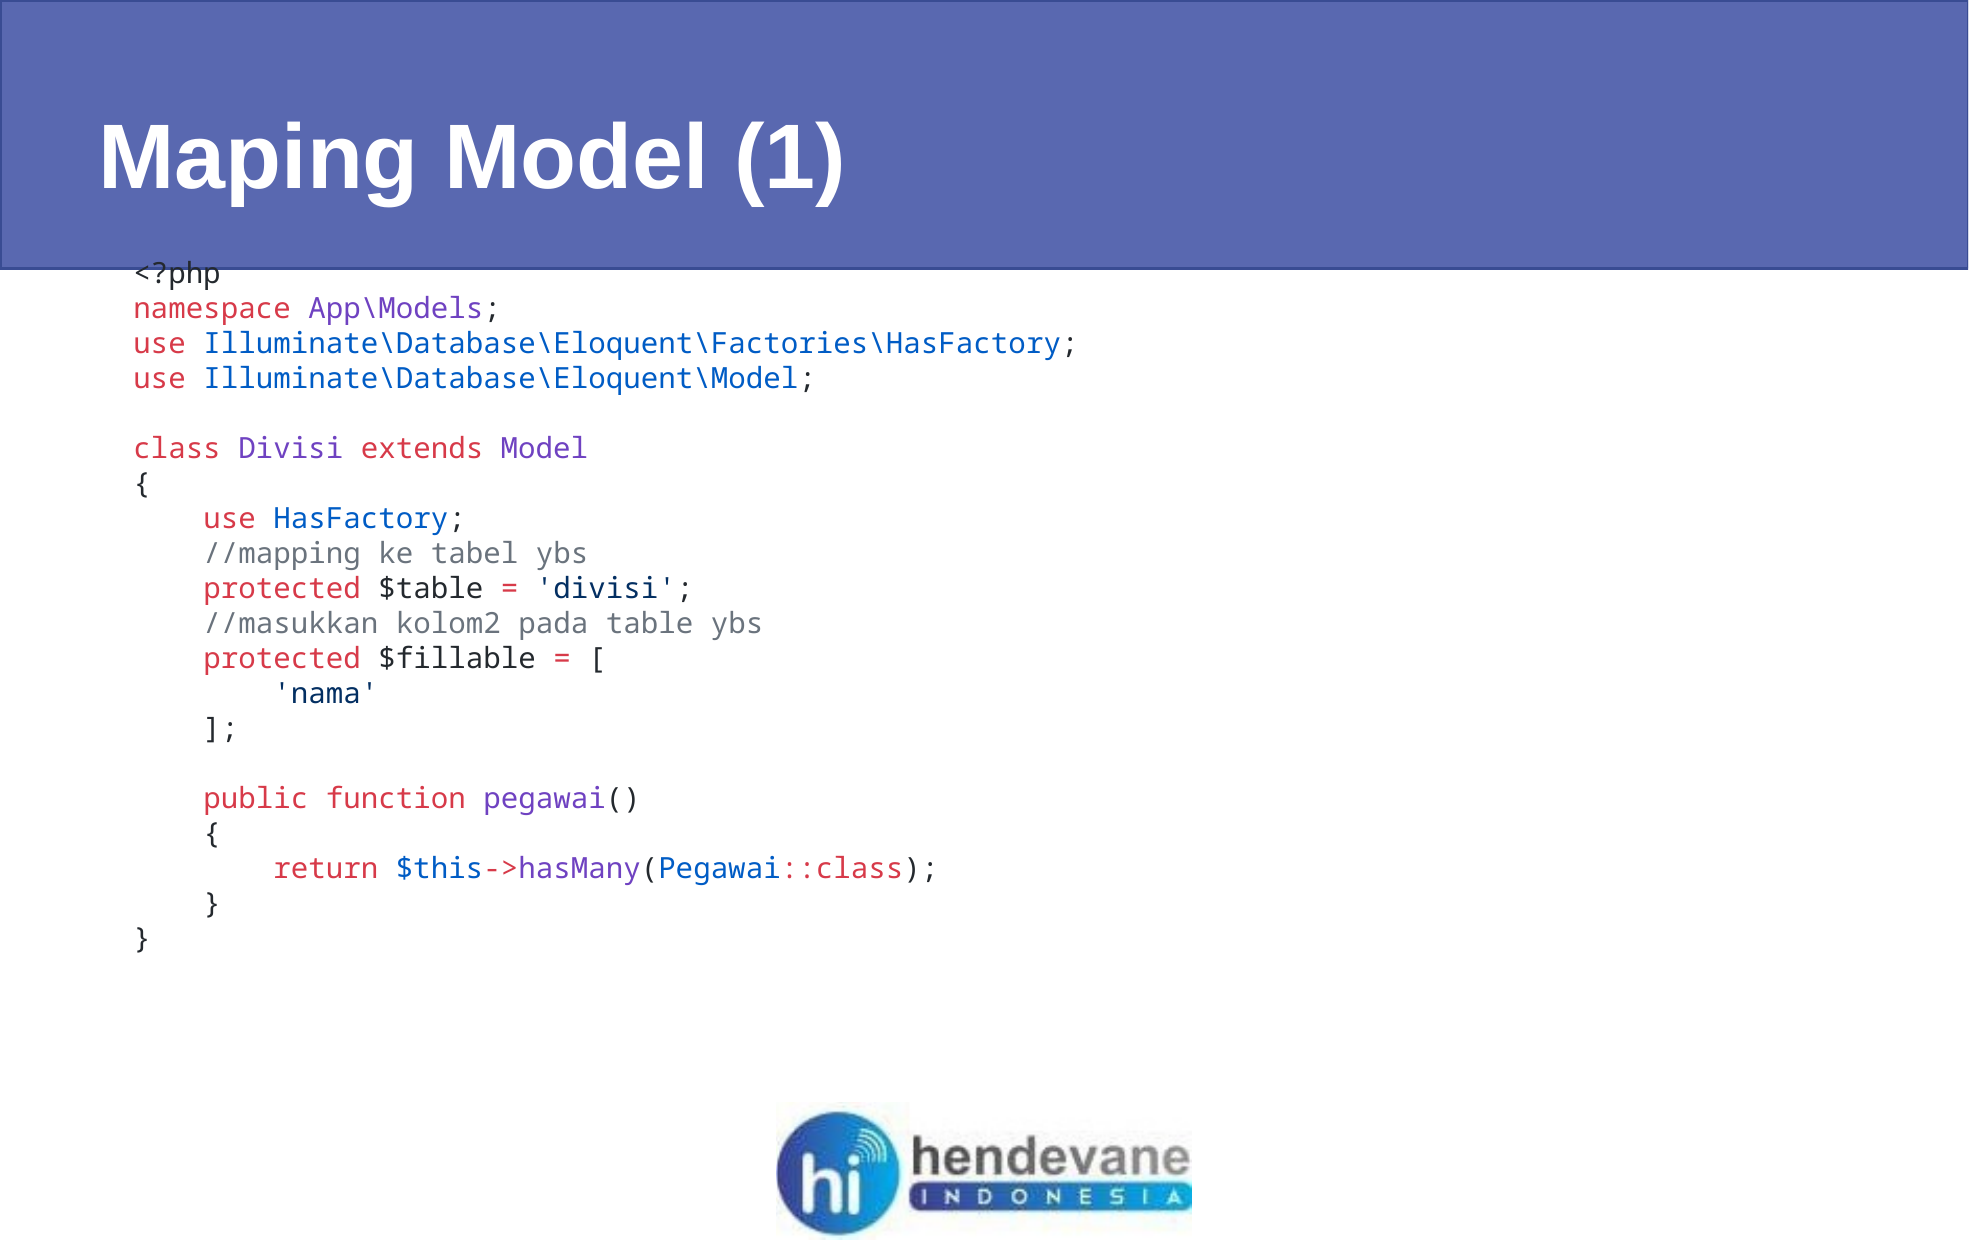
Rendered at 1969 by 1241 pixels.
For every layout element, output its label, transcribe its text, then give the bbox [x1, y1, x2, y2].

text_box Maping Model (1) [98, 0, 1870, 207]
picture [776, 1102, 1192, 1240]
text_box <?php namespace App\Models; use Illuminate\Database\Eloquent\Factories\HasFactory; use Illuminate\Database\Eloquent\Model; class Divisi extends Model { use HasFactory; //mapping ke tabel ybs protected $table = 'divisi'; //masukkan kolom2 pada table ybs protected $fillable = [ 'nama' ]; public function pegawai() { return $this->hasMany(Pegawai::class); } } [118, 247, 1850, 962]
